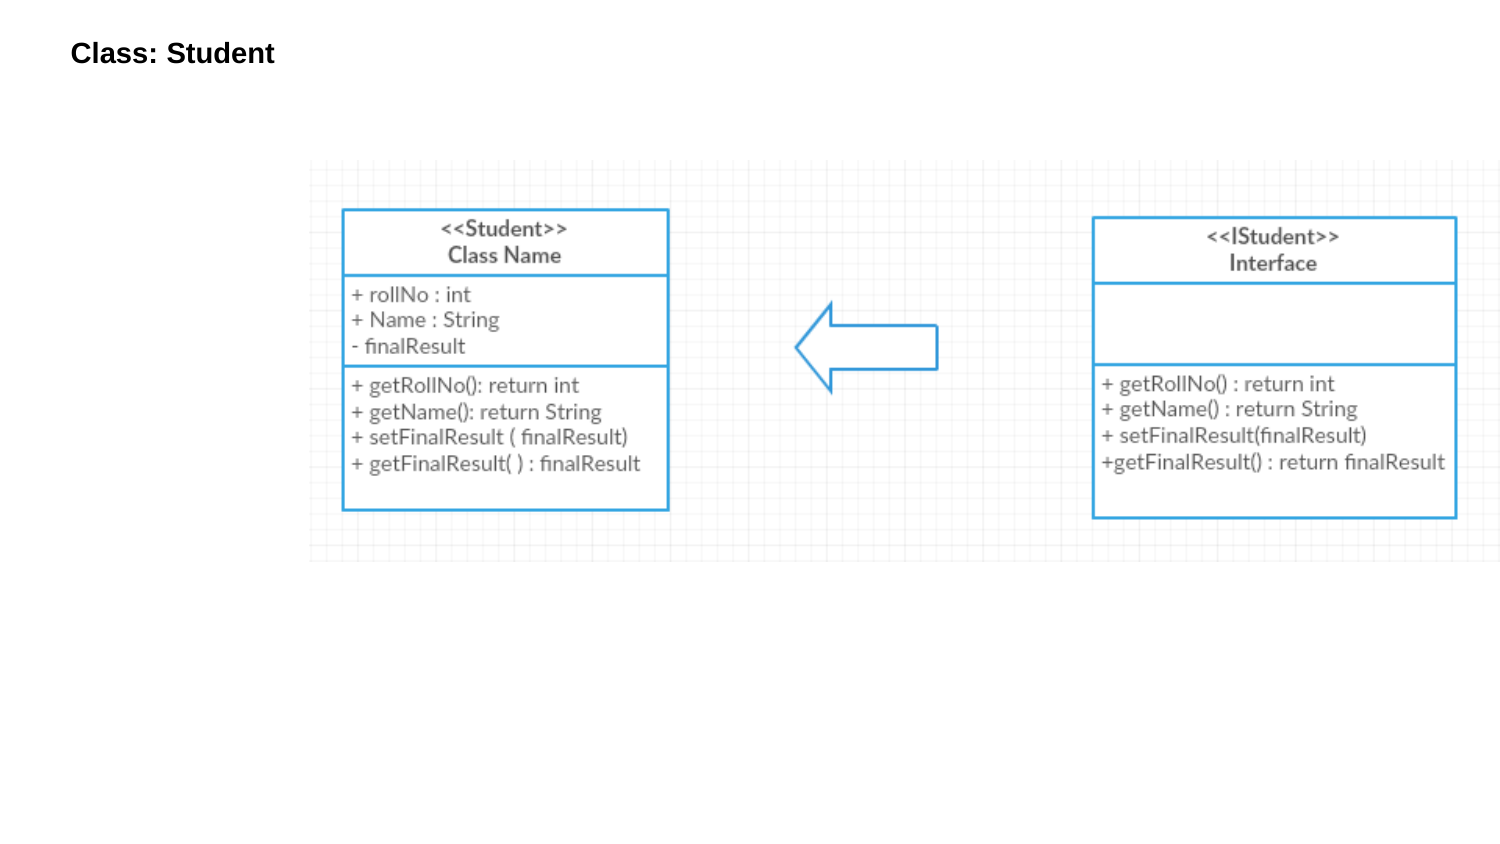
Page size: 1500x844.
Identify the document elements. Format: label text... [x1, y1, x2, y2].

text_box Class: Student [55, 19, 372, 98]
picture [309, 159, 1500, 562]
